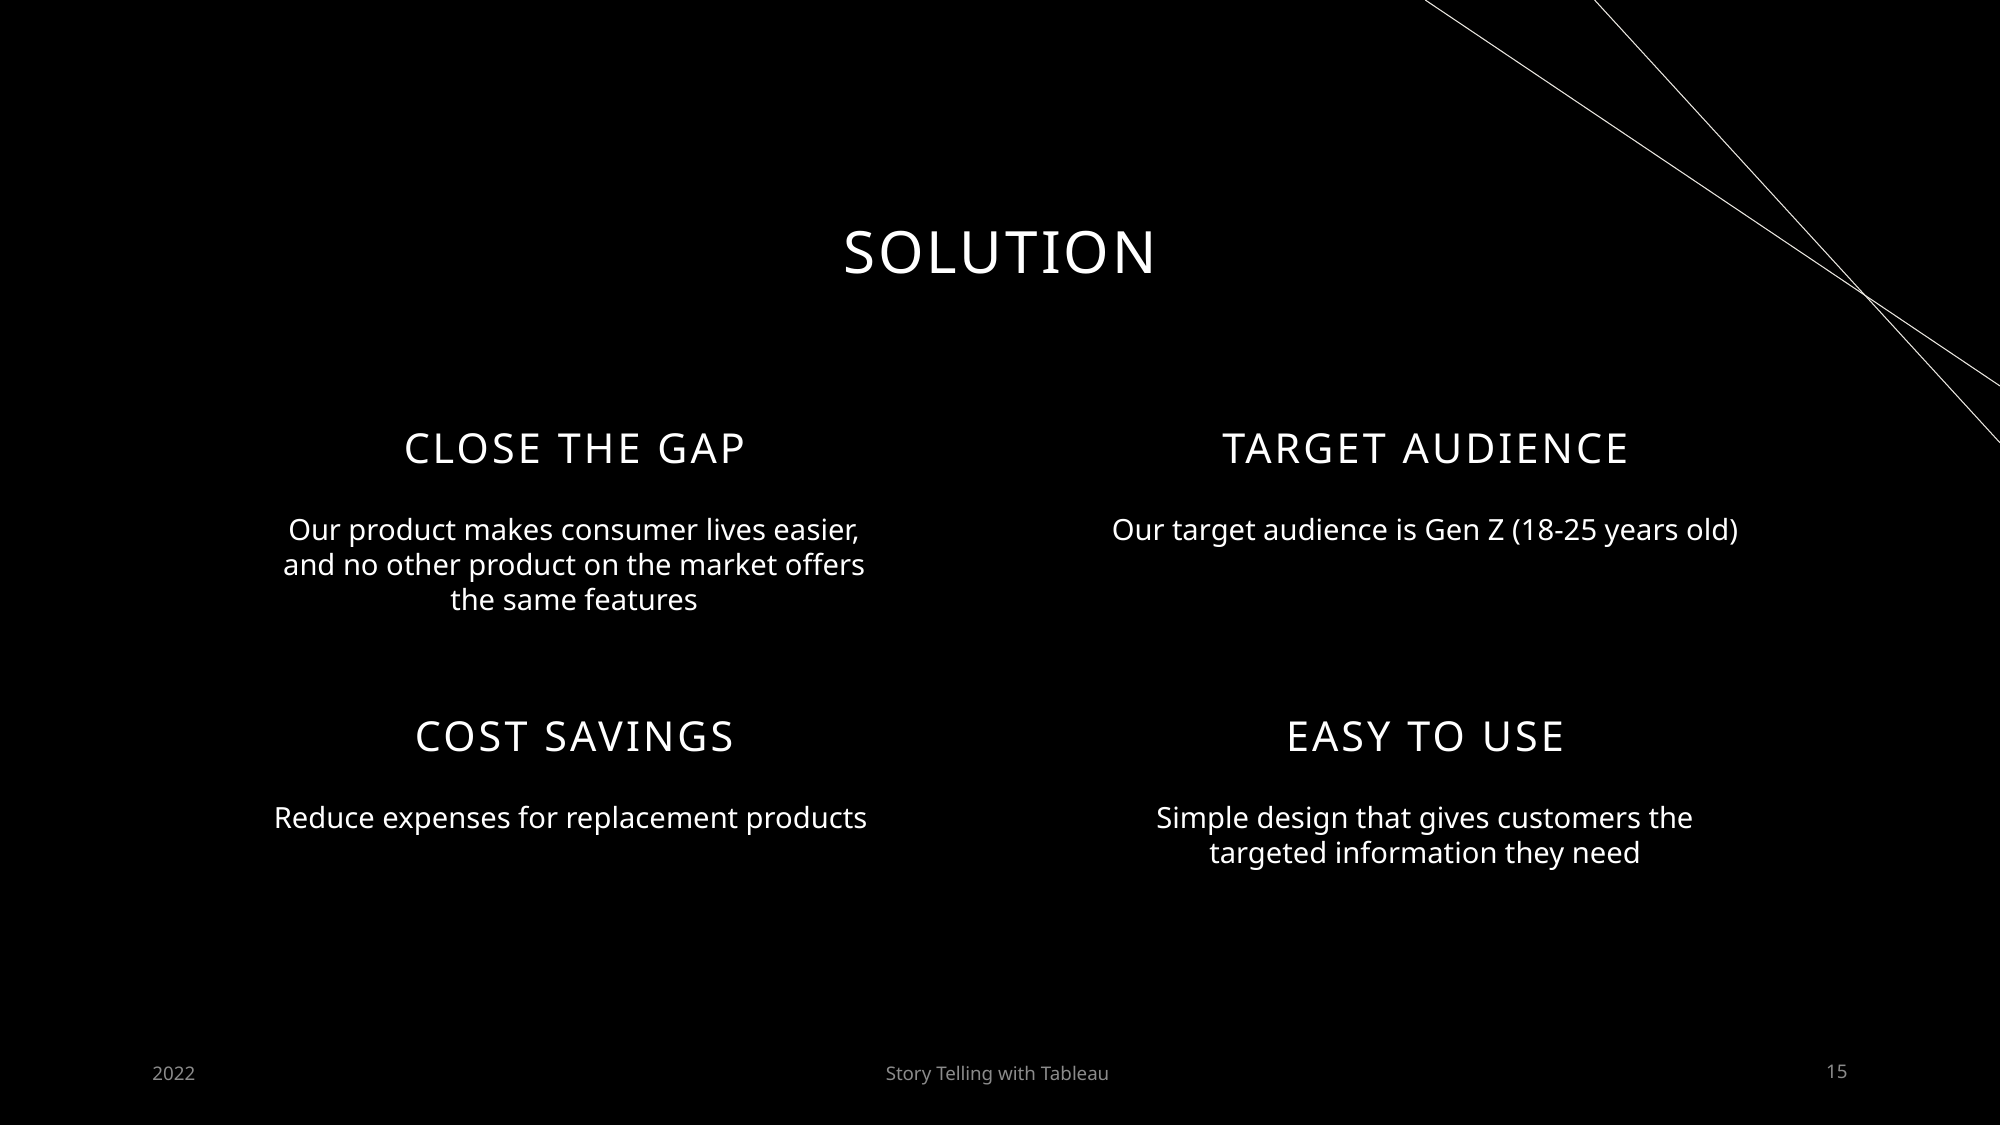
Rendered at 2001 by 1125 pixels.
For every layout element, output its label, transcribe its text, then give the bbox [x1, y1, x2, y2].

list Our product makes consumer lives easier, and no other product on the market offers the same features [243, 503, 905, 678]
list TARGET AUDIENCE [1094, 420, 1757, 481]
list Simple design that gives customers the targeted information they need [1094, 791, 1756, 966]
list Our target audience is Gen Z (18-25 years old) [1094, 503, 1756, 678]
list Reduce expenses for replacement products [243, 791, 906, 966]
list COST SAVINGS [243, 708, 906, 769]
slide_number 15 [1412, 1042, 1863, 1103]
list CLOSE THE GAP [243, 420, 906, 481]
title SOLUTION [309, 146, 1691, 364]
footer Story Telling with Tableau [662, 1042, 1338, 1103]
list EASY TO USE [1094, 708, 1756, 769]
slide_number 2022 [137, 1042, 588, 1103]
